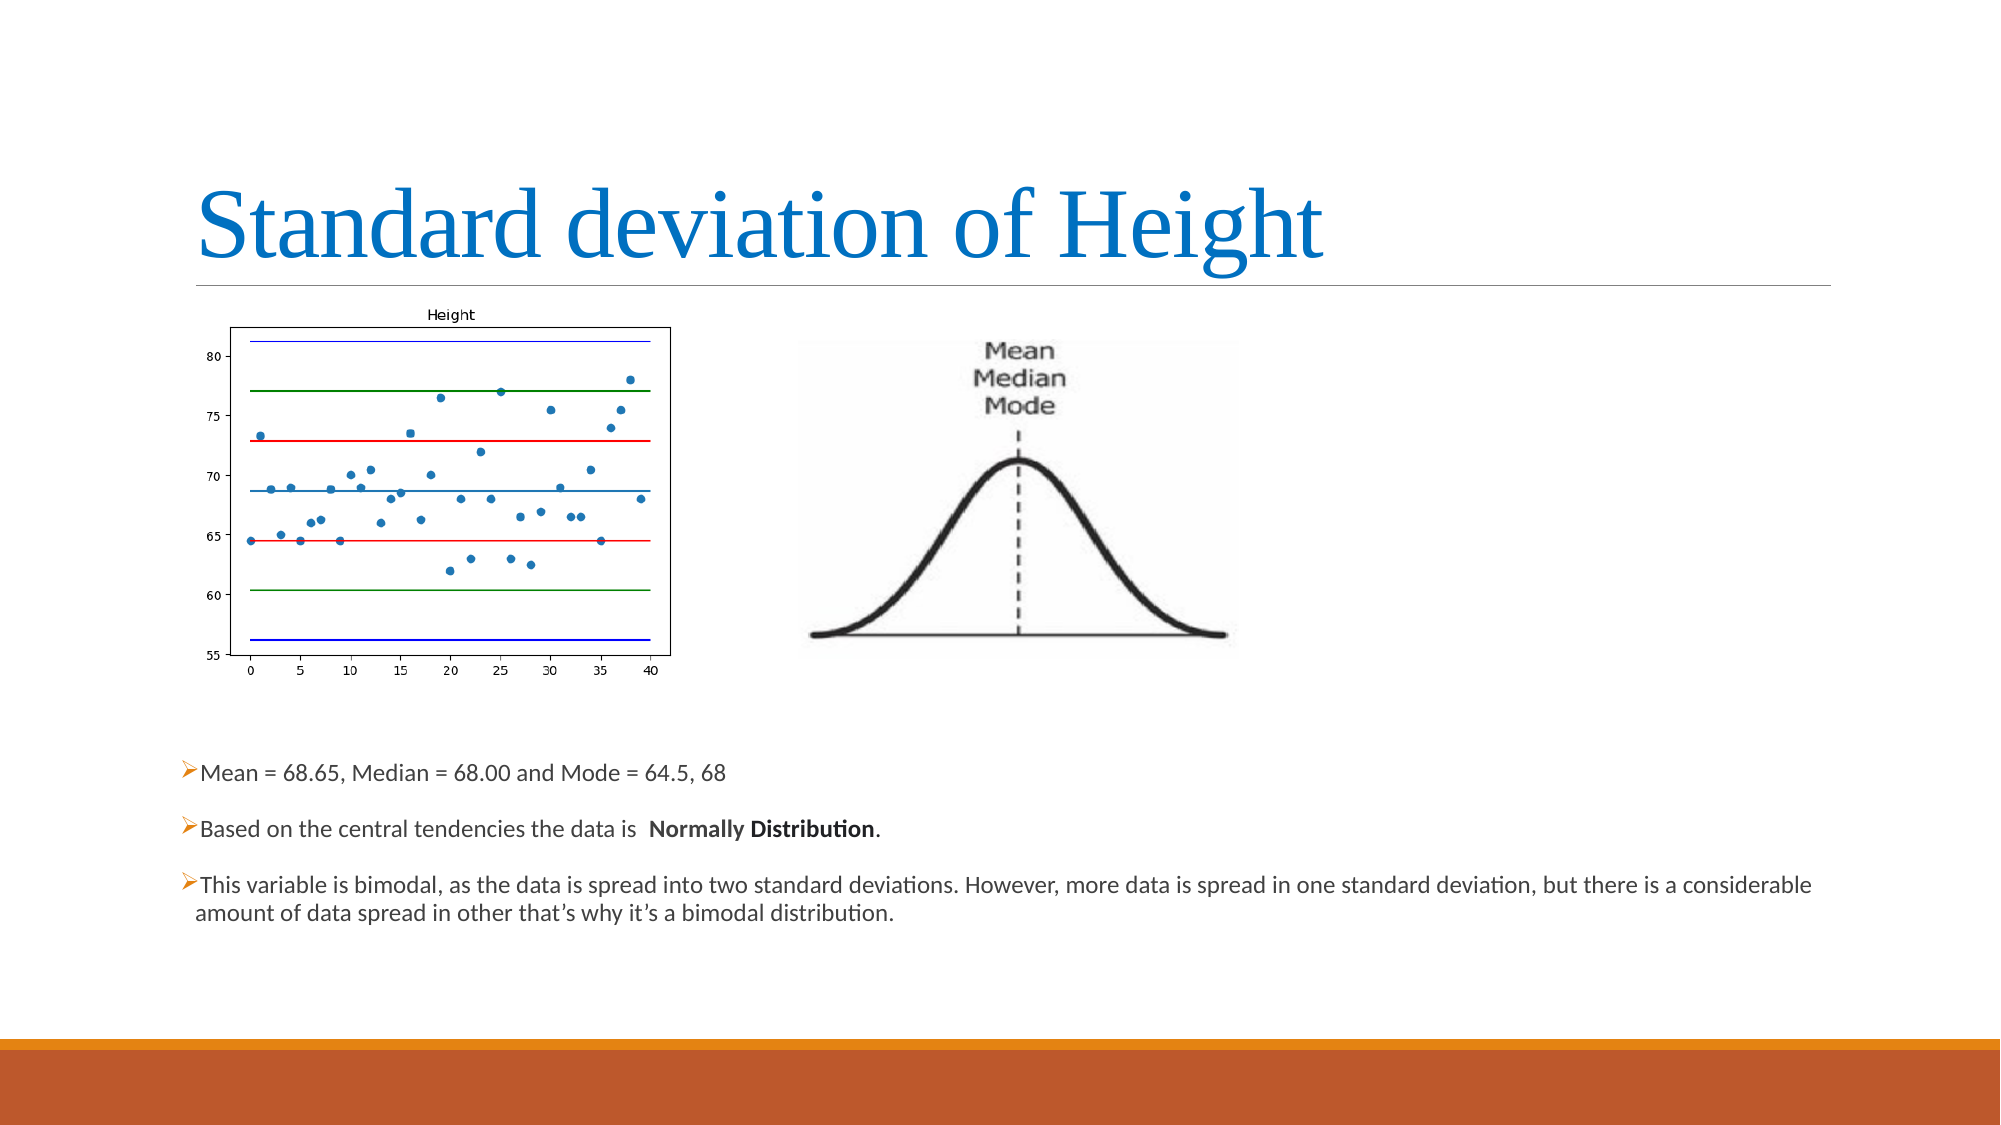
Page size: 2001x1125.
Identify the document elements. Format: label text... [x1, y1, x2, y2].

picture [798, 331, 1239, 660]
picture [193, 302, 683, 678]
list Mean = 68.65, Median = 68.00 and Mode = 64.5, 68 Based on the central tendencies the data is Normally Distribution. This variable is bimodal, as the data is spread into two standard deviations. However, more data is spread in one standard deviation, but there is a considerable amount of data spread in other that’s why it’s a bimodal distribution. [180, 302, 1830, 963]
title Standard deviation of Height [180, 47, 1830, 285]
